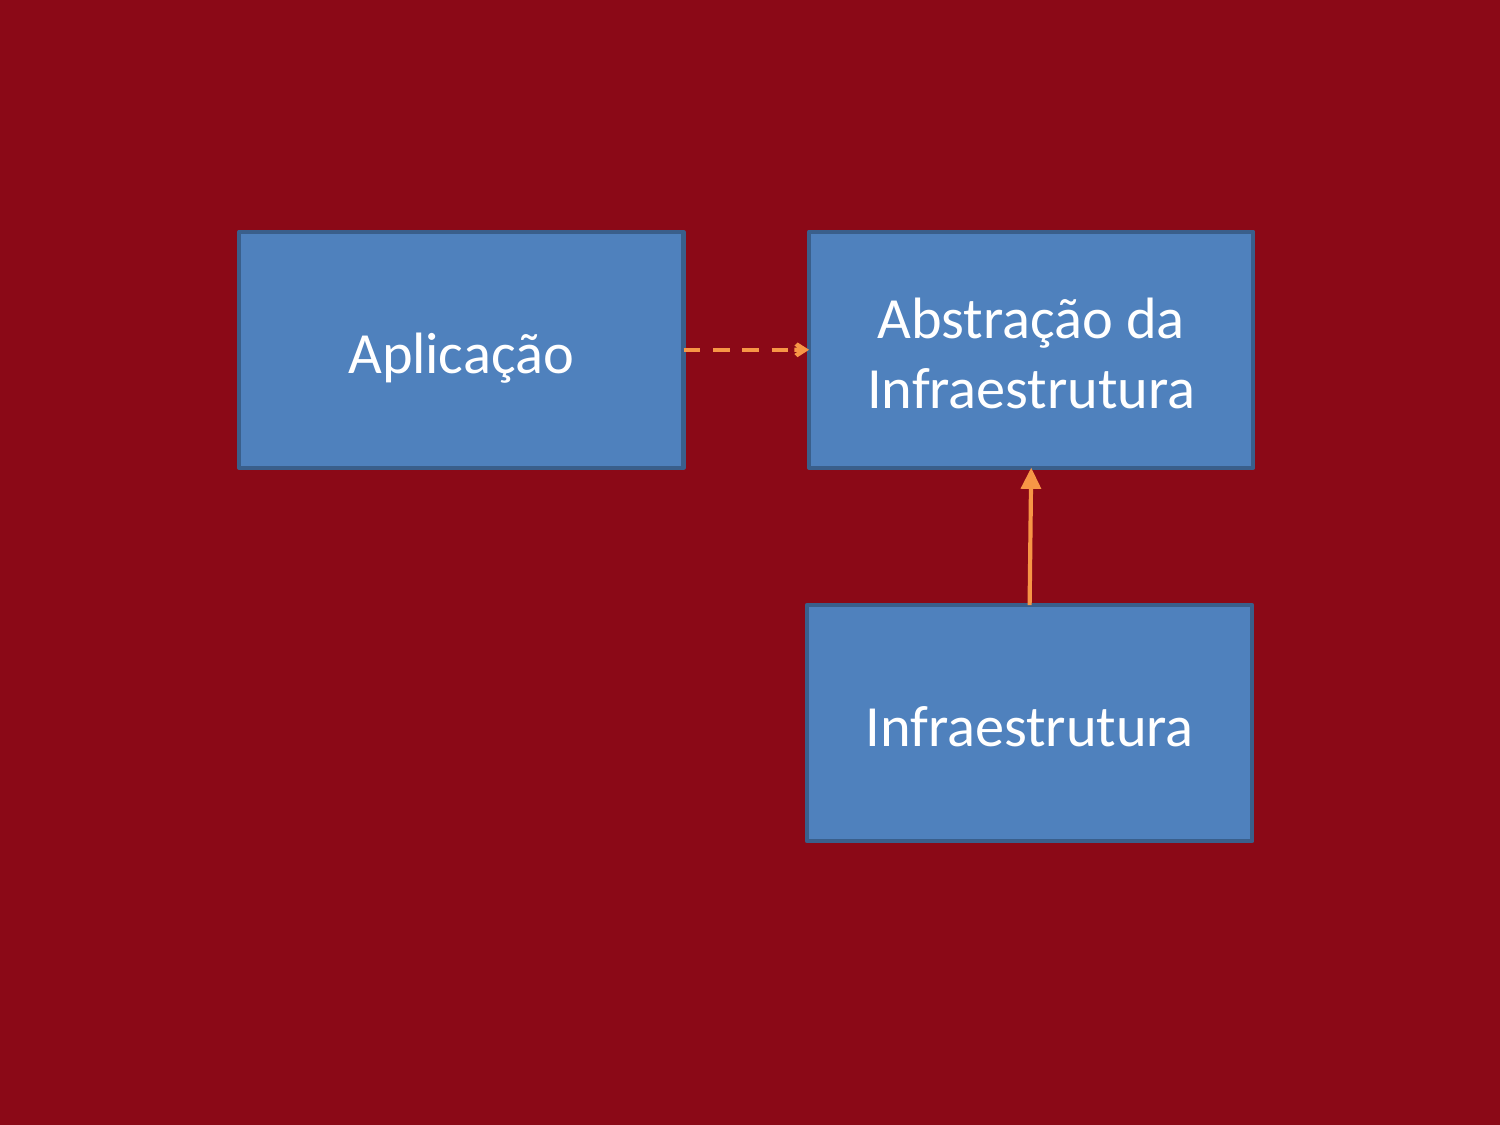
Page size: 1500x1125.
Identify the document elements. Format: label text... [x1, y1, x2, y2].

text_box Aplicação [237, 230, 686, 470]
text_box Abstração da Infraestrutura [807, 230, 1255, 470]
text_box Infraestrutura [805, 603, 1254, 843]
